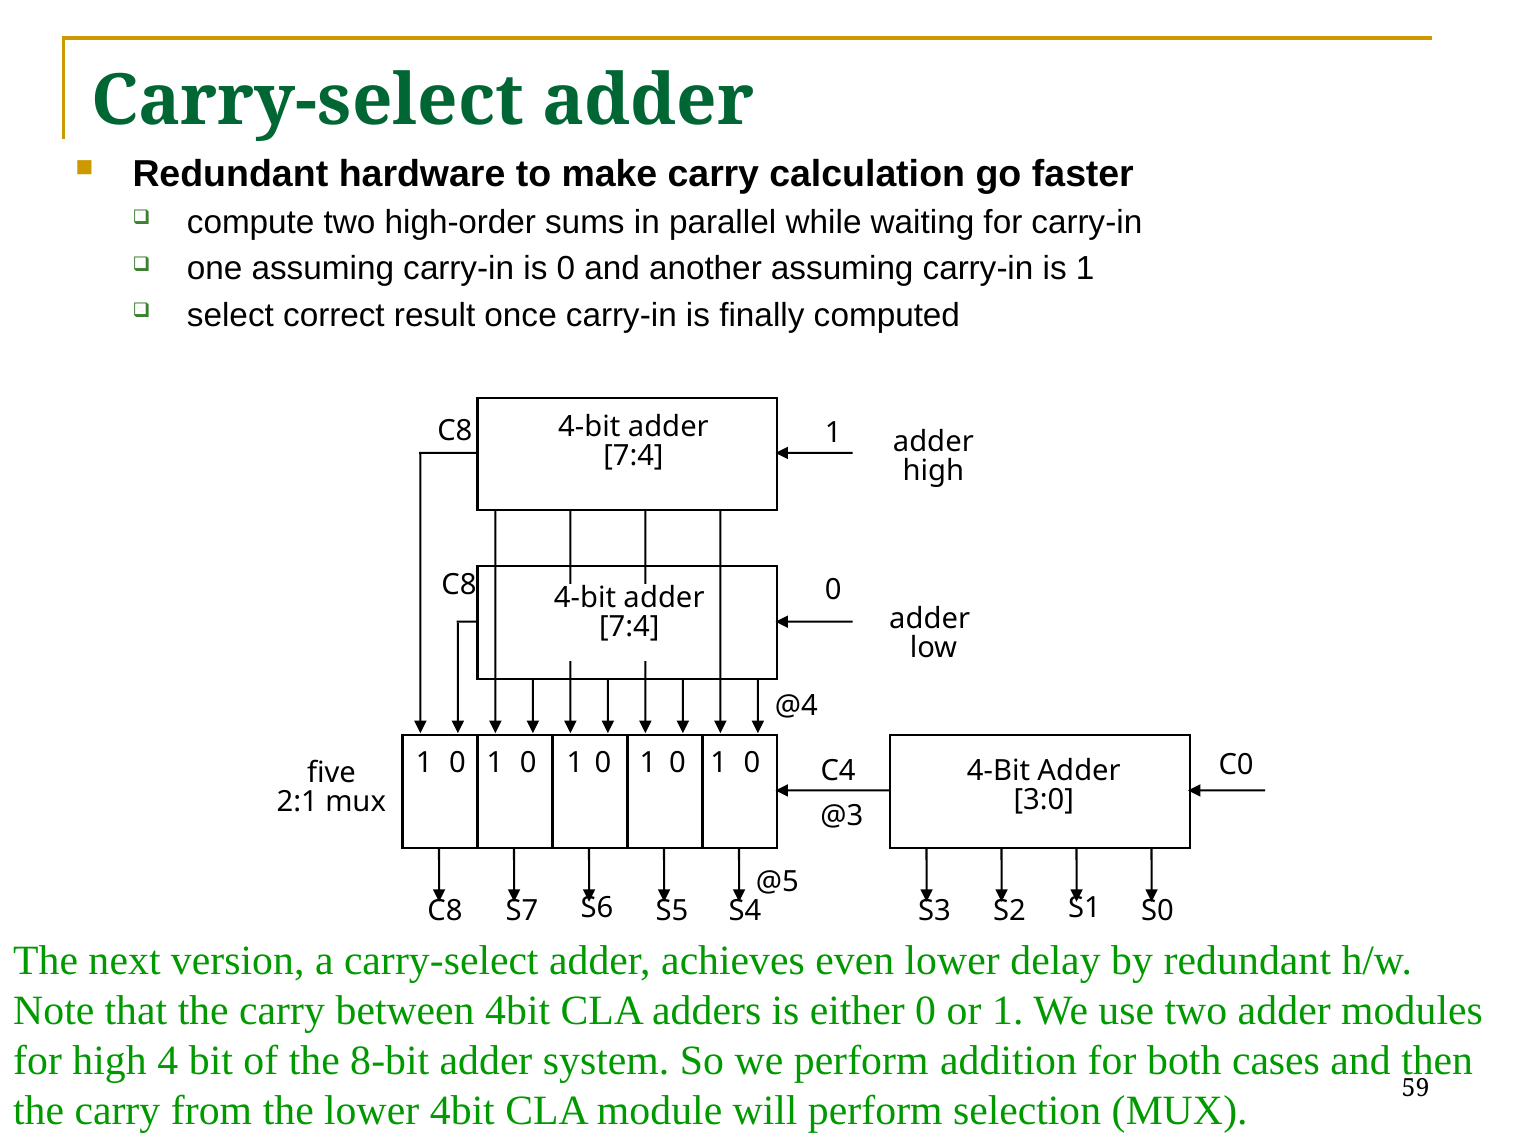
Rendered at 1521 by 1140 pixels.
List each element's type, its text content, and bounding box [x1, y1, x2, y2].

text_box The next version, a carry-select adder, achieves even lower delay by redundant h/w. Note that the carry between 4bit CLA adders is either 0 or 1. We use two adder modules for high 4 bit of the 8-bit adder system. So we perform addition for both cases and then the carry from the lower 4bit CLA module will perform selection (MUX). [0, 925, 1520, 1140]
list Redundant hardware to make carry calculation go faster compute two high-order sums in parallel while waiting for carry-in one assuming carry-in is 0 and another assuming carry-in is 1 select correct result once carry-in is finally computed [60, 140, 1429, 894]
slide_number 59 [1089, 1037, 1445, 1114]
title Carry-select adder [76, 46, 1445, 236]
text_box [265, 397, 1266, 943]
